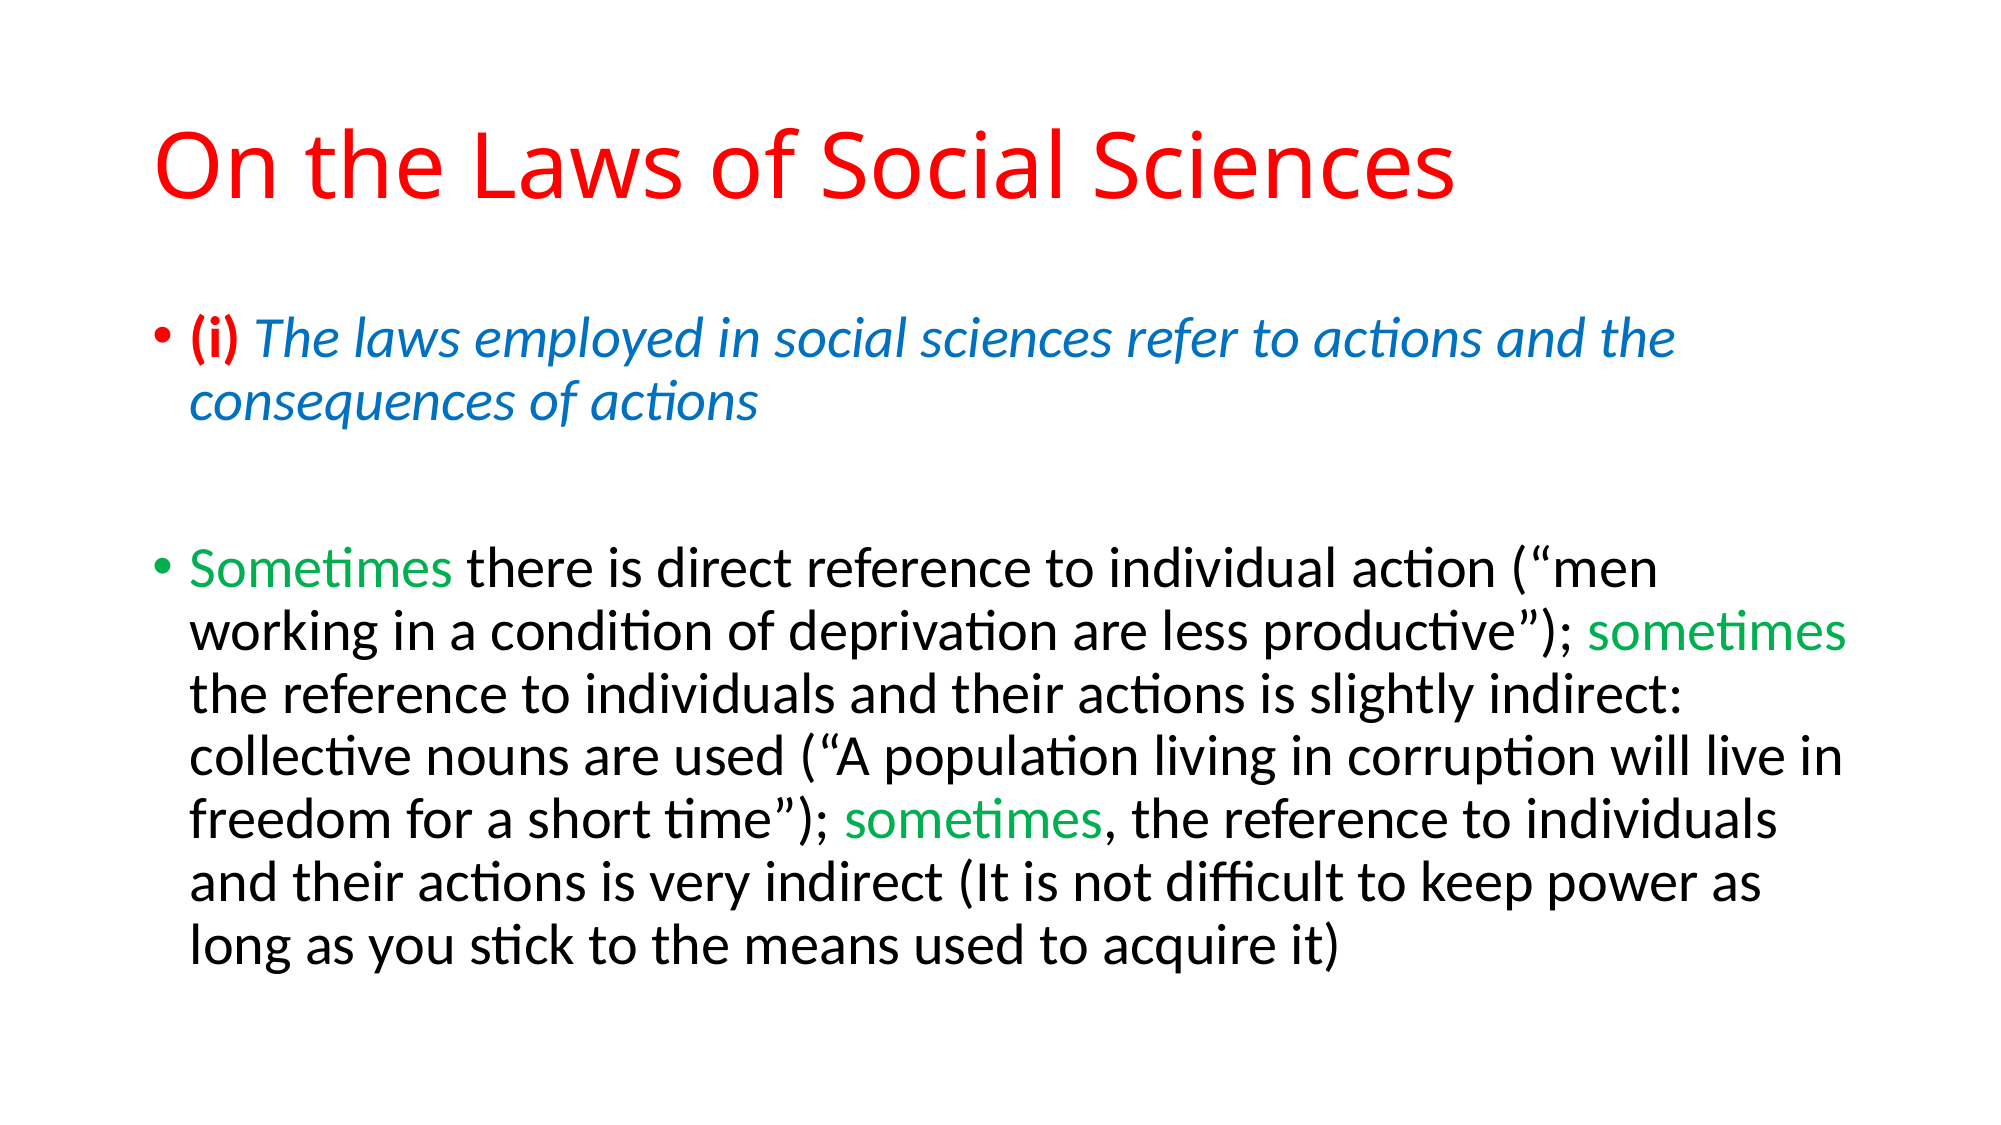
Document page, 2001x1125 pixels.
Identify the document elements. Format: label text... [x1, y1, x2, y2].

title On the Laws of Social Sciences [137, 59, 1863, 278]
list (i) The laws employed in social sciences refer to actions and the consequences of actions Sometimes there is direct reference to individual action (“men working in a condition of deprivation are less productive”); sometimes the reference to individuals and their actions is slightly indirect: collective nouns are used (“A population living in corruption will live in freedom for a short time”); sometimes, the reference to individuals and their actions is very indirect (It is not difficult to keep power as long as you stick to the means used to acquire it) [137, 299, 1863, 1014]
